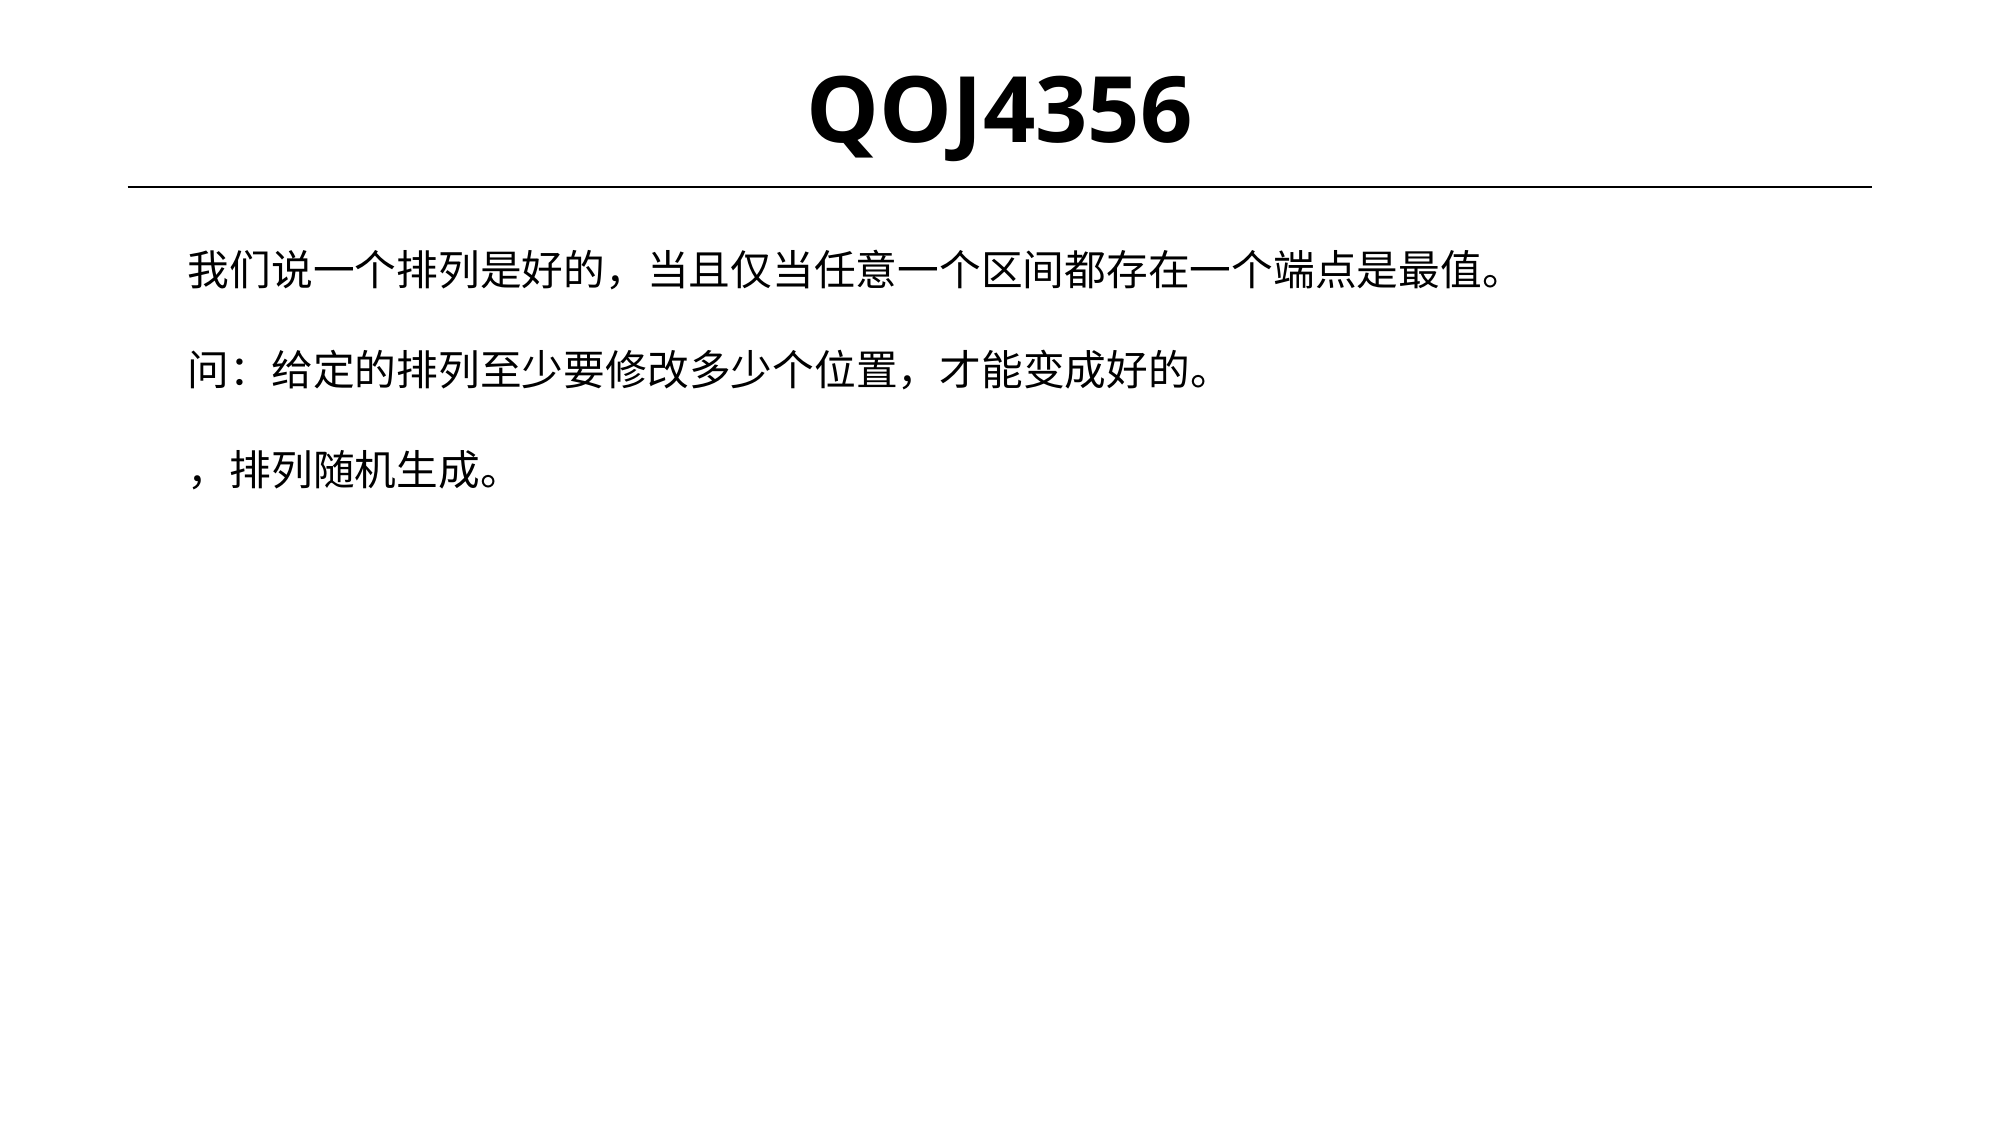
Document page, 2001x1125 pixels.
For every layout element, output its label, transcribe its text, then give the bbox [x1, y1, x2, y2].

title QOJ4356 [249, 18, 1750, 171]
